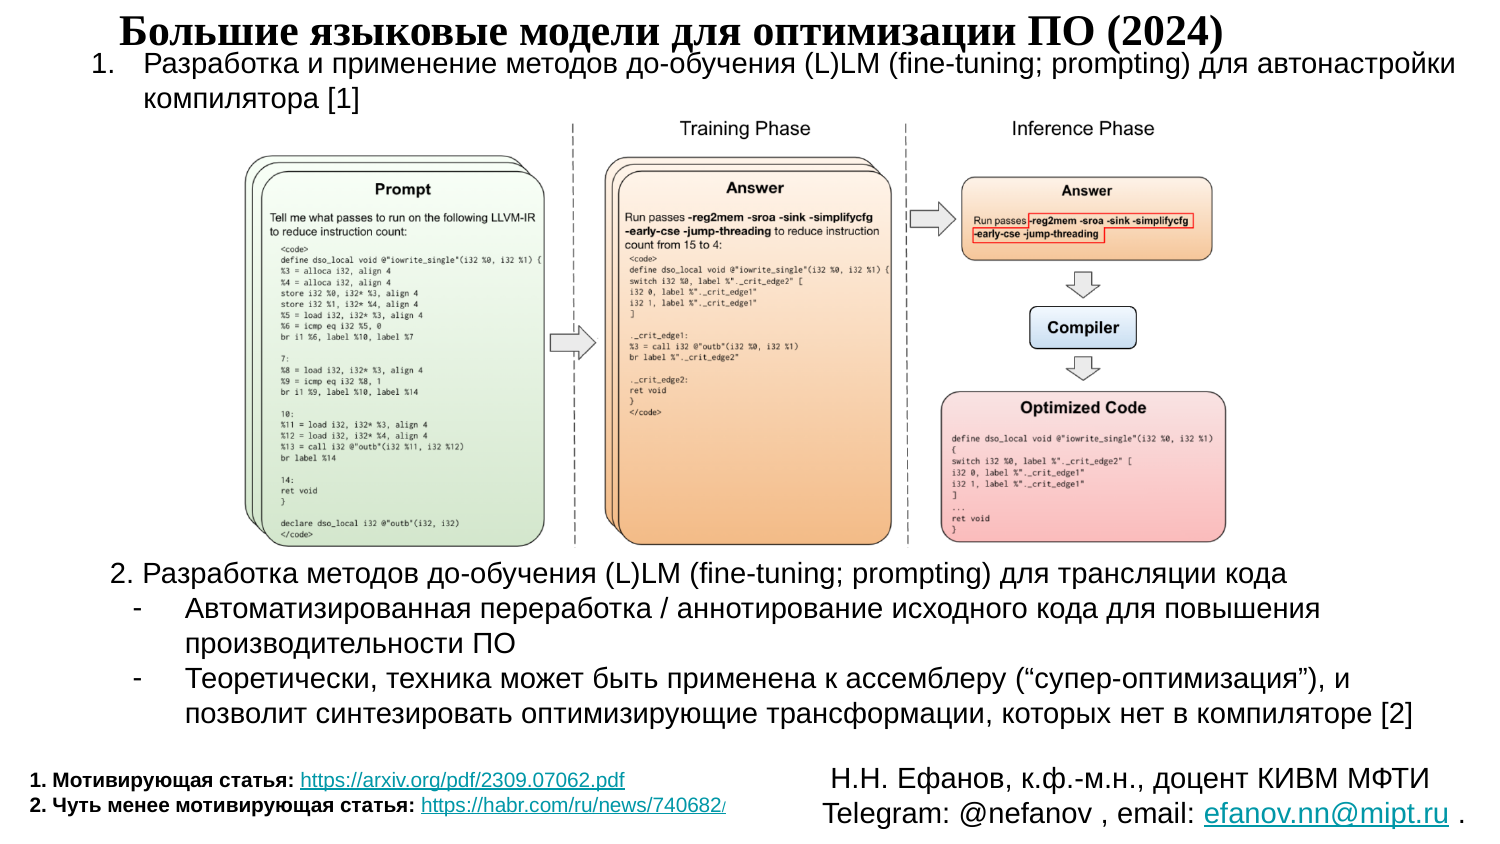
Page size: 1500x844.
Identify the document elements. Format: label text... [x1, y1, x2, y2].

text_box 2. Разработка методов до-обучения (L)LM (fine-tuning; prompting) для трансляции кода Автоматизированная переработка / аннотирование исходного кода для повышения производительности ПО Теоретически, техника может быть применена к ассемблеру (“супер-оптимизация”), и позволит синтезировать оптимизирующие трансформации, которых нет в компиляторе [2] [94, 539, 1450, 602]
text_box Разработка и применение методов до-обучения (L)LM (fine-tuning; prompting) для автонастройки компилятора [1] [53, 29, 1486, 91]
text_box Н.Н. Ефанов, к.ф.-м.н., доцент КИВМ МФТИ Telegram: @nefanov , email: efanov.nn@mipt.ru . [807, 744, 1486, 807]
picture [239, 90, 1233, 552]
text_box 1. Мотивирующая статья: https://arxiv.org/pdf/2309.07062.pdf 2. Чуть менее мотивирующая статья: https://habr.com/ru/news/740682/ [14, 751, 807, 800]
subtitle Большие языковые модели для оптимизации ПО (2024) [29, 0, 1427, 229]
